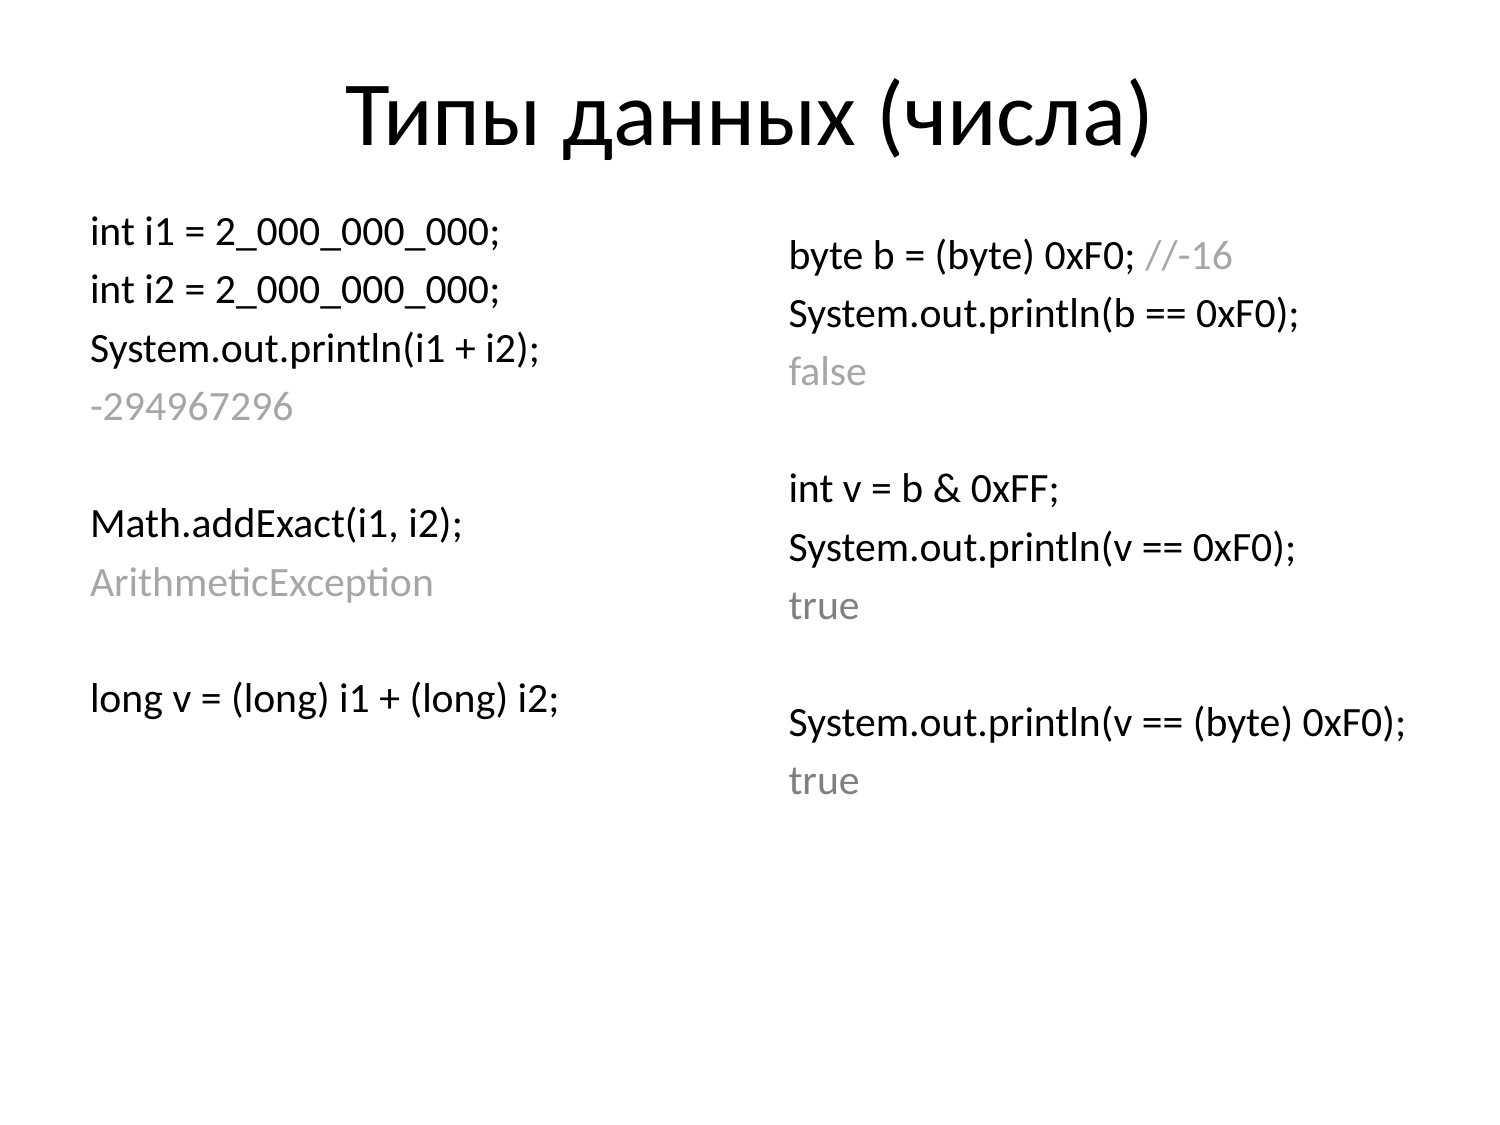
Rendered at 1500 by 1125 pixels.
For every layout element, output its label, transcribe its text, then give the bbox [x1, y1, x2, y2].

text_box byte b = (byte) 0xF0; //-16 System.out.println(b == 0xF0); false int v = b & 0xFF; System.out.println(v == 0xF0); true System.out.println(v == (byte) 0xF0); true [773, 219, 1425, 1059]
text_box Типы данных (числа) [74, 45, 1425, 173]
list int i1 = 2_000_000_000; int i2 = 2_000_000_000; System.out.println(i1 + i2); -294967296 Math.addExact(i1, i2); ArithmeticException long v = (long) i1 + (long) i2; [75, 196, 750, 1035]
